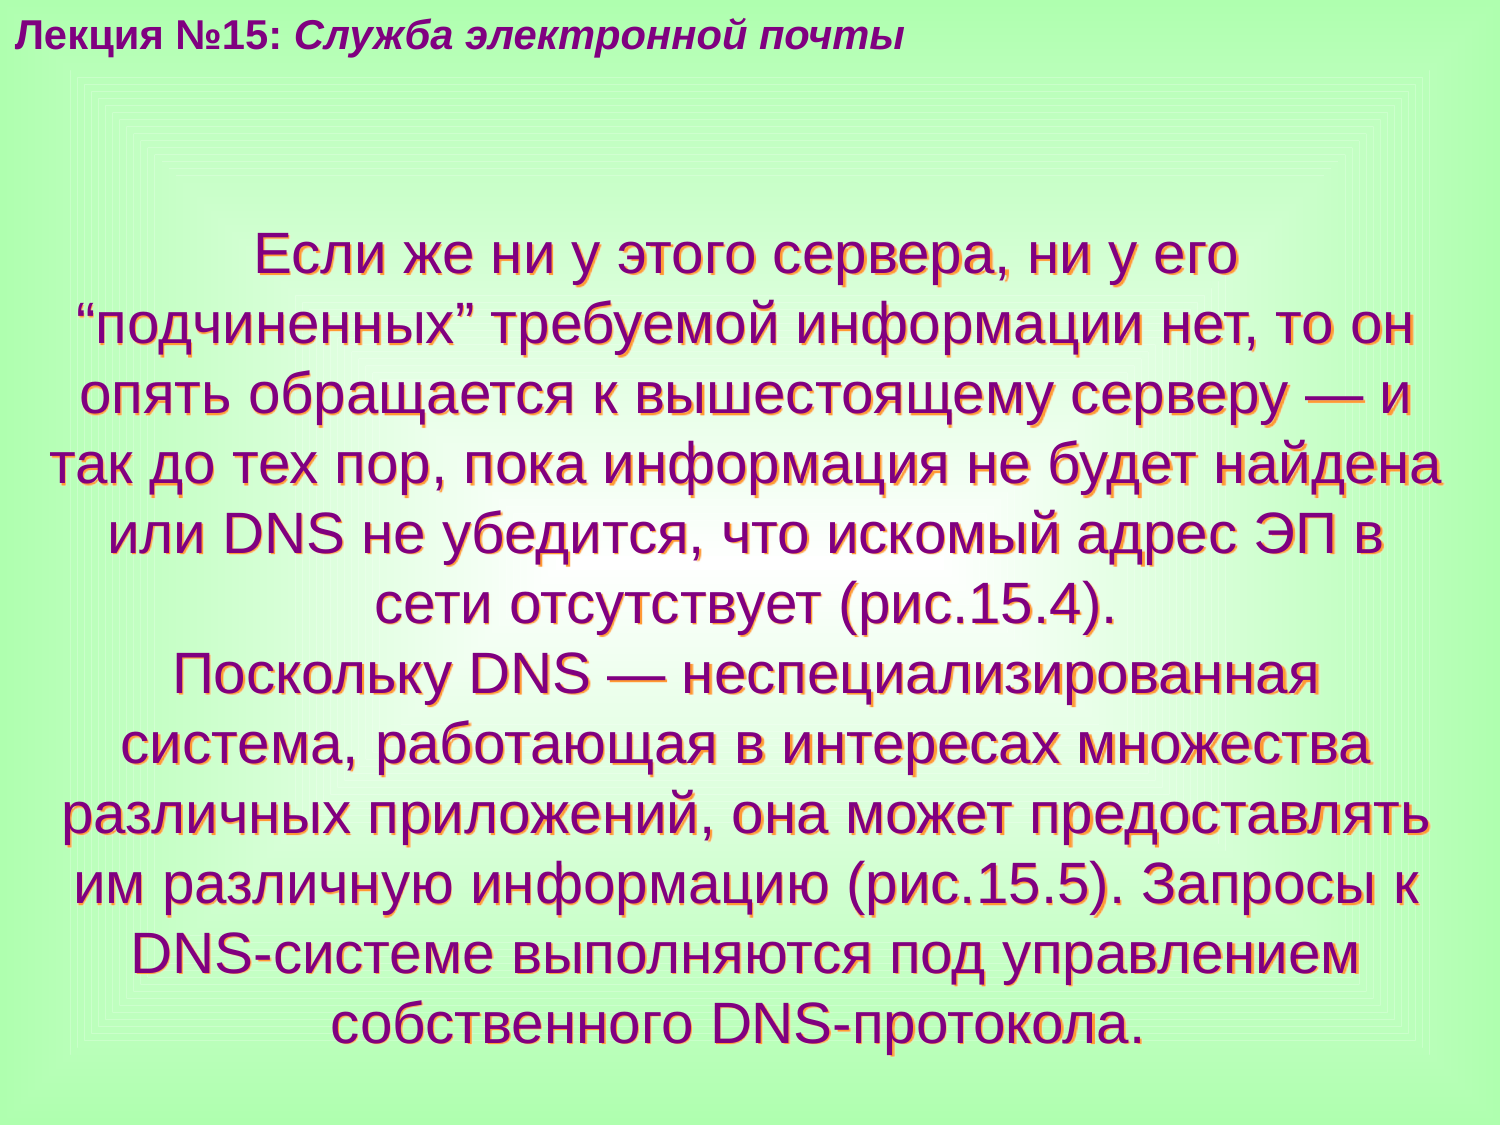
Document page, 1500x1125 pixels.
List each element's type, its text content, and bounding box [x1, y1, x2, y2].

text_box Если же ни у этого сервера, ни у его “подчиненных” требуемой информации нет, то он опять обращается к вышестоящему серверу — и так до тех пор, пока информация не будет найдена или DNS не убедится, что искомый адрес ЭП в сети отсутствует (рис.15.4). Поскольку DNS — неспециализированная система, работающая в интересах множества различных приложений, она может предоставлять им различную информацию (рис.15.5). Запросы к DNS-системе выполняются под управлением собственного DNS-протокола. [33, 207, 1459, 1063]
text_box Лекция №15: Служба электронной почты [0, 0, 1500, 65]
